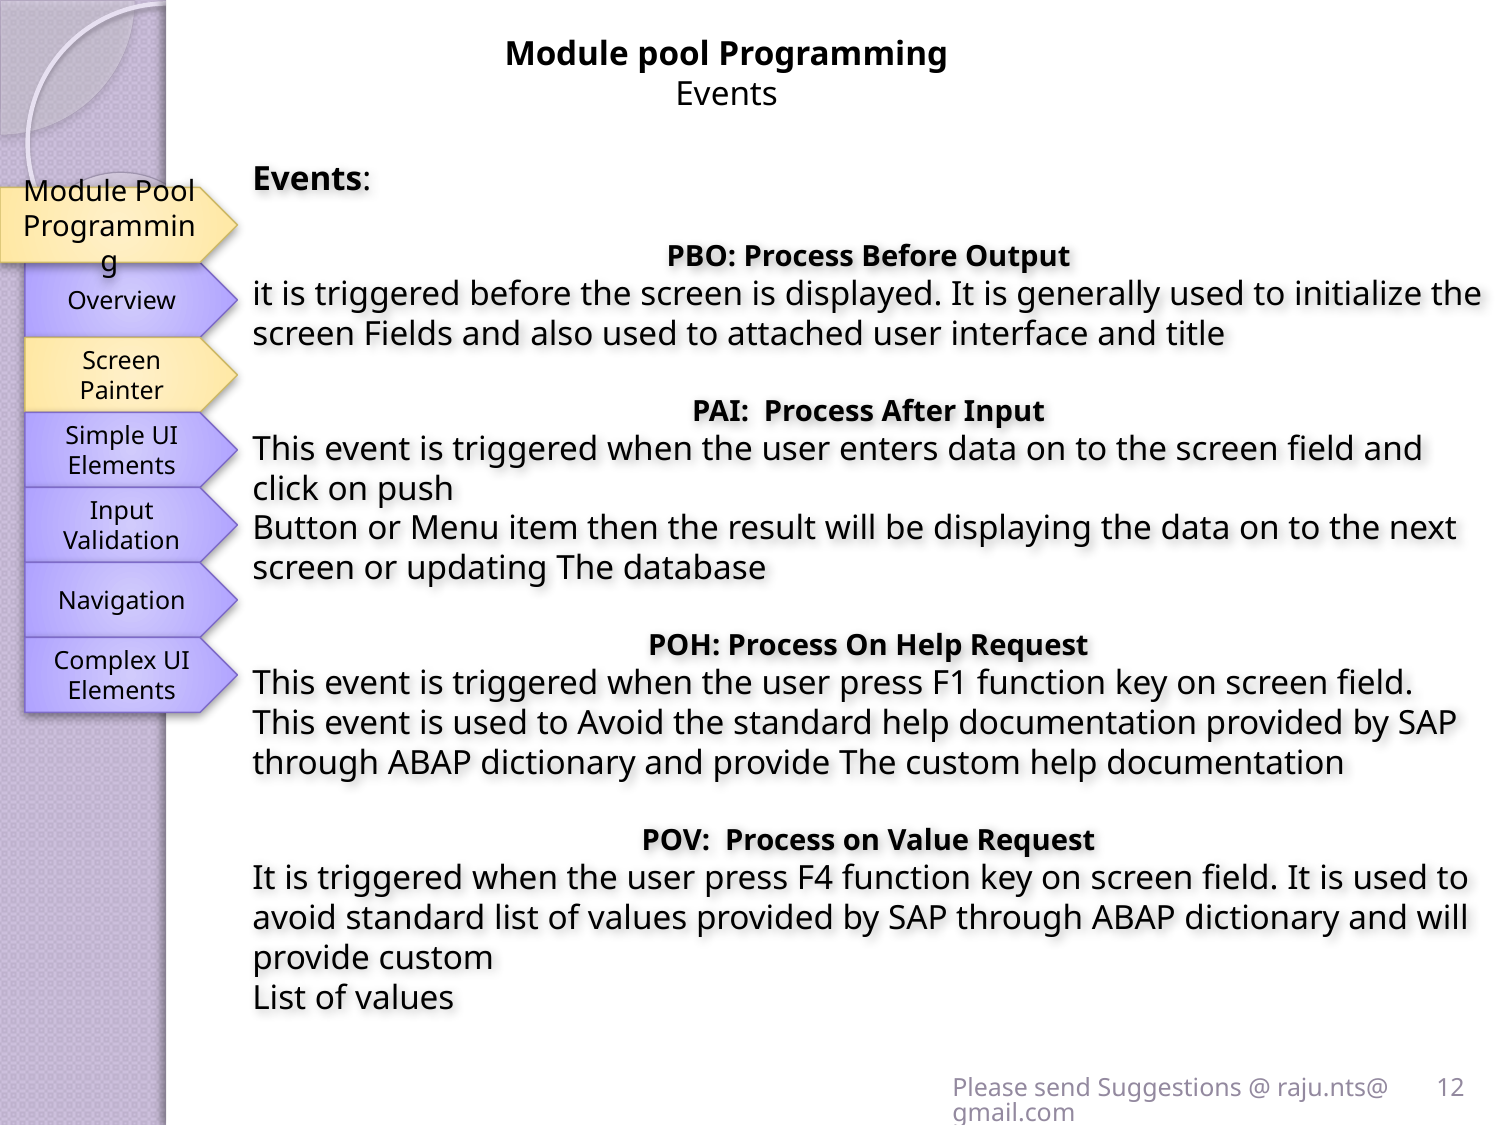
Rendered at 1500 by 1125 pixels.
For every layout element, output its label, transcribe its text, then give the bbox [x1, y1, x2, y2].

text_box Module pool Programming Events [489, 24, 964, 120]
text_box Navigation [24, 561, 238, 636]
text_box Events: PBO: Process Before Output it is triggered before the screen is displayed. It is generally used to initialize the screen Fields and also used to attached user interface and title PAI: Process After Input This event is triggered when the user enters data on to the screen field and click on push Button or Menu item then the result will be displaying the data on to the next screen or updating The database POH: Process On Help Request This event is triggered when the user press F1 function key on screen field. This event is used to Avoid the standard help documentation provided by SAP through ABAP dictionary and provide The custom help documentation POV: Process on Value Request It is triggered when the user press F4 function key on screen field. It is used to avoid standard list of values provided by SAP through ABAP dictionary and will provide custom List of values [237, 149, 1500, 1063]
text_box Input Validation [24, 486, 238, 561]
text_box Overview [24, 269, 238, 336]
text_box Complex UI Elements [24, 636, 238, 714]
text_box Simple UI Elements [24, 411, 238, 486]
text_box Screen Painter [24, 336, 238, 411]
text_box Module Pool Programming [0, 186, 239, 264]
slide_number 12 [1413, 1074, 1488, 1113]
footer Please send Suggestions @ raju.nts@gmail.com [937, 1034, 1413, 1113]
